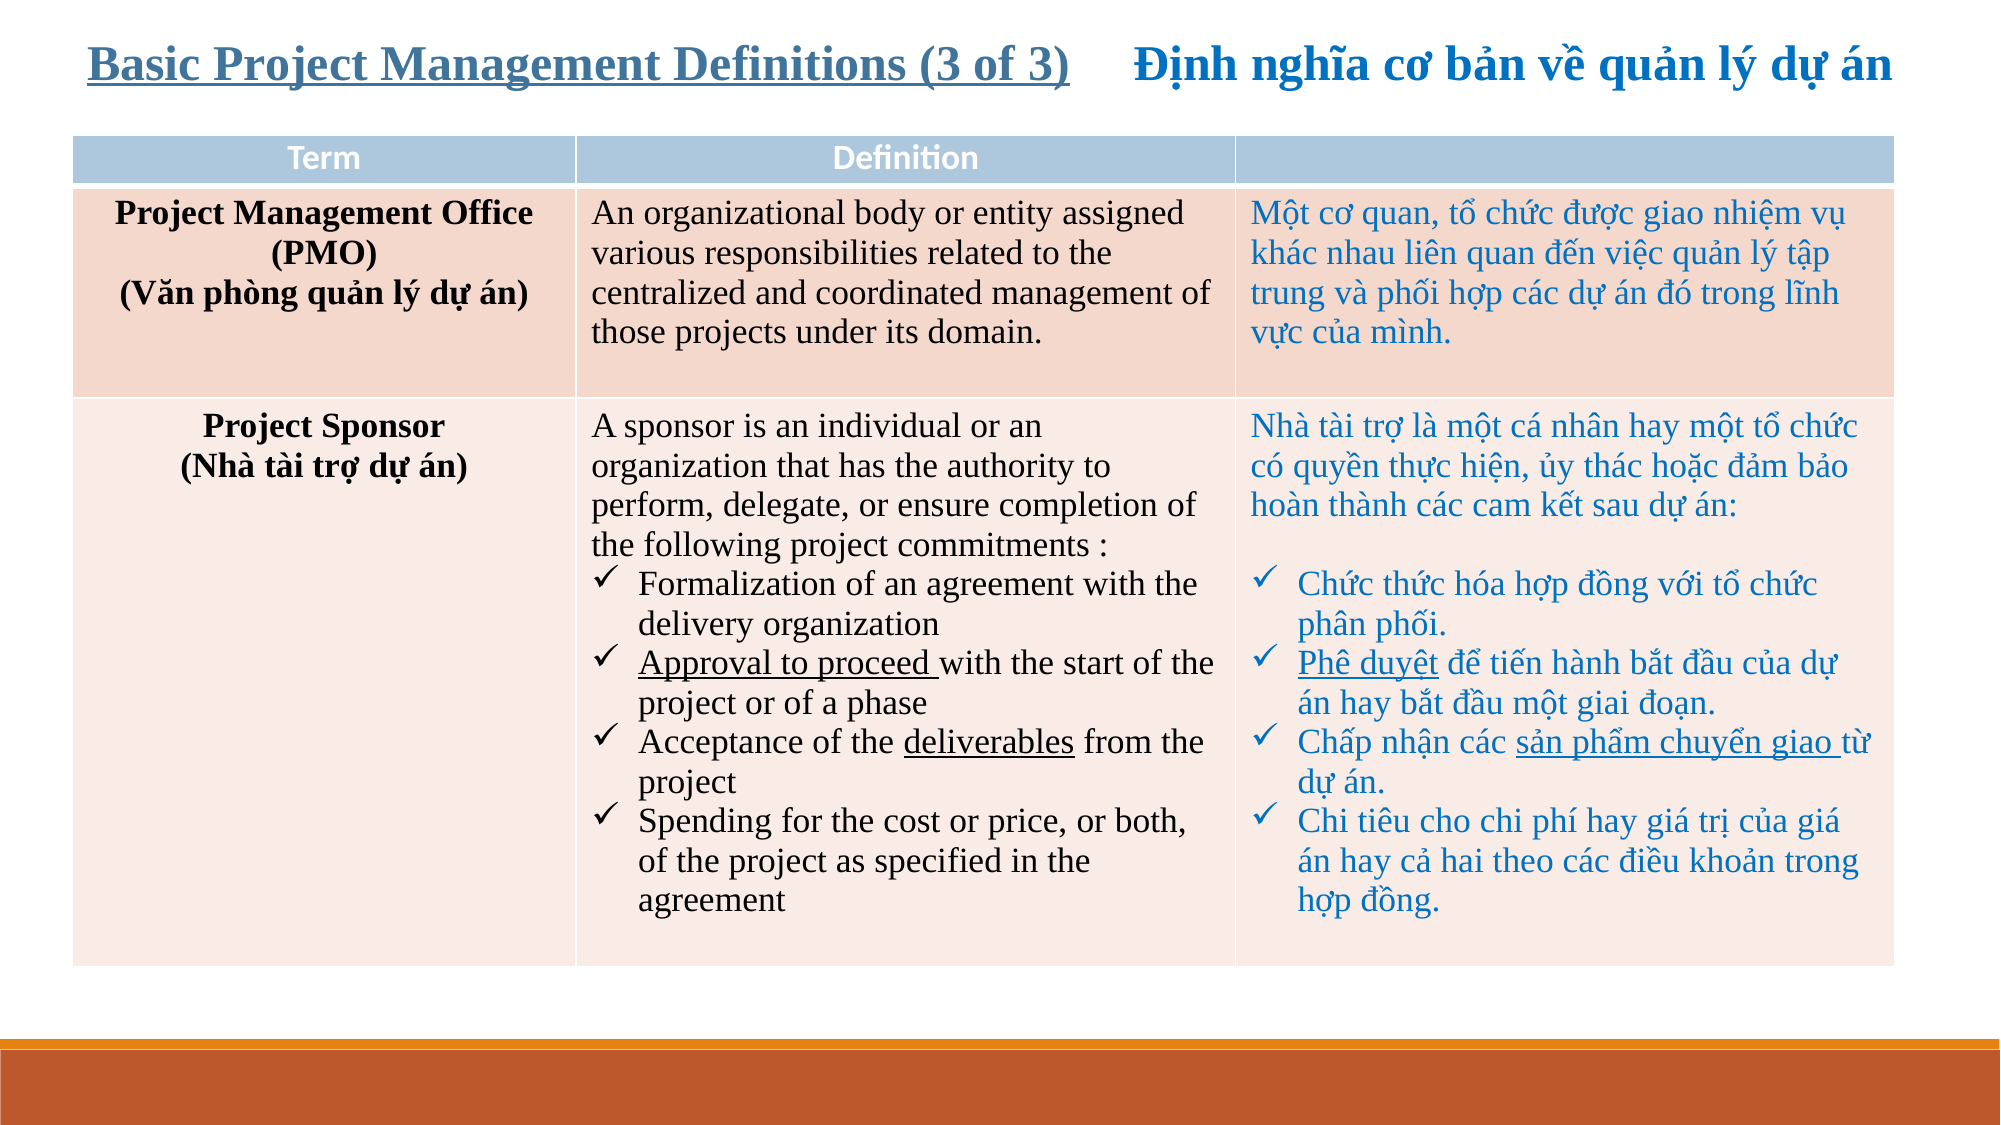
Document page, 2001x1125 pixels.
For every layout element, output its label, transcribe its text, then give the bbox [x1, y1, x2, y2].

table_cell Project Sponsor (Nhà tài trợ dự án) [73, 399, 575, 966]
table_header [1236, 136, 1894, 183]
table_cell Project Management Office (PMO) (Văn phòng quản lý dự án) [73, 189, 575, 397]
table_cell Nhà tài trợ là một cá nhân hay một tổ chức có quyền thực hiện, ủy thác hoặc đảm bảo hoàn thành các cam kết sau dự án: Chức thức hóa hợp đồng với tổ chức phân phối. Phê duyệt để tiến hành bắt đầu của dự án hay bắt đầu một giai đoạn. Chấp nhận các sản phẩm chuyển giao từ dự án. Chi tiêu cho chi phí hay giá trị của giá án hay cả hai theo các điều khoản trong hợp đồng. [1236, 399, 1894, 966]
text_box Basic Project Management Definitions (3 of 3) Định nghĩa cơ bản về quản lý dự án [72, 22, 1918, 98]
table_cell An organizational body or entity assigned various responsibilities related to the centralized and coordinated management of those projects under its domain. [577, 189, 1235, 397]
table_header Term [73, 136, 575, 183]
table_header Definition [577, 136, 1235, 183]
table_cell A sponsor is an individual or an organization that has the authority to perform, delegate, or ensure completion of the following project commitments : Formalization of an agreement with the delivery organization Approval to proceed with the start of the project or of a phase Acceptance of the deliverables from the project Spending for the cost or price, or both, of the project as specified in the agreement [577, 399, 1235, 966]
table_cell Một cơ quan, tổ chức được giao nhiệm vụ khác nhau liên quan đến việc quản lý tập trung và phối hợp các dự án đó trong lĩnh vực của mình. [1236, 189, 1894, 397]
